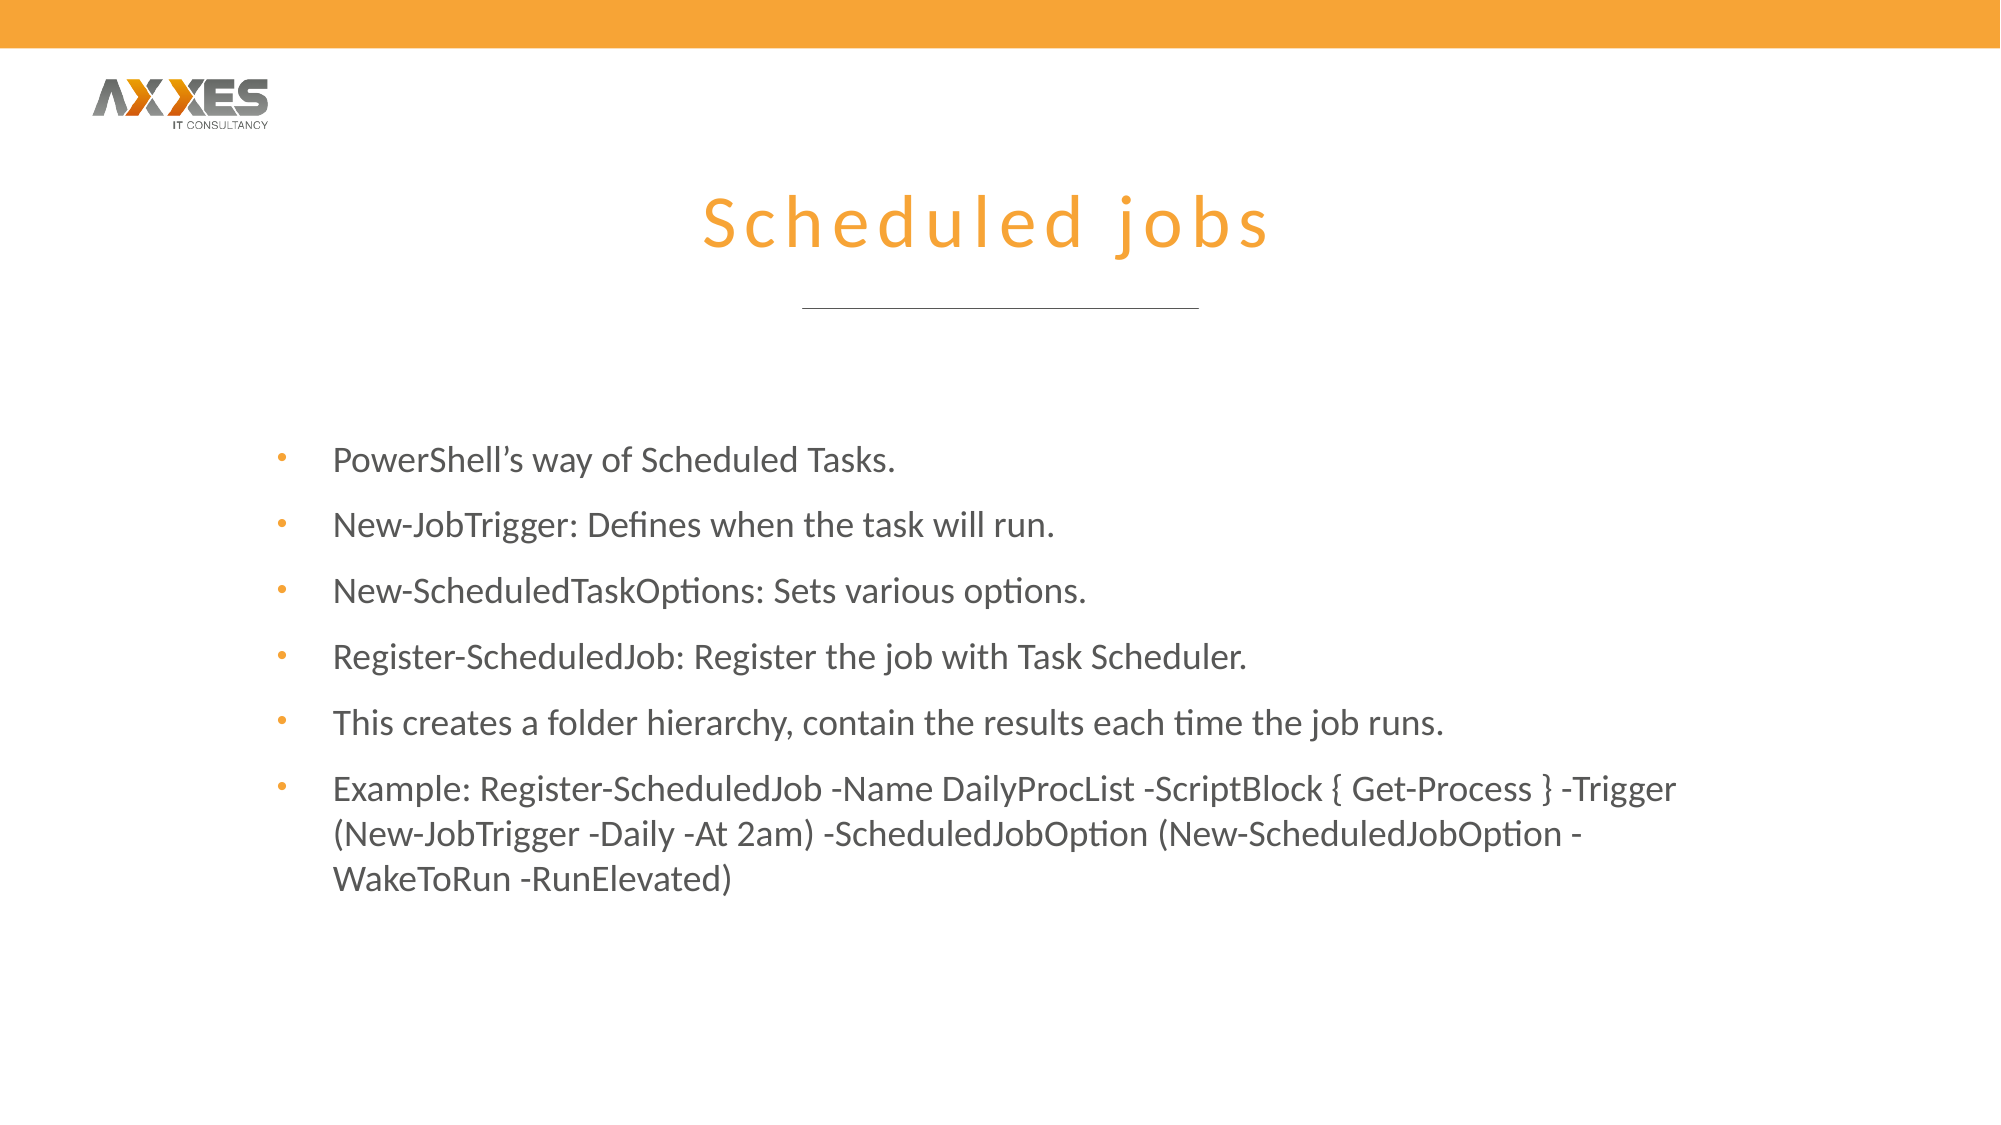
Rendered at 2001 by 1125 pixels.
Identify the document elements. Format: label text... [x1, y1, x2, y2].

title Scheduled jobs [267, 159, 1705, 276]
picture [92, 79, 268, 129]
list PowerShell’s way of Scheduled Tasks. New-JobTrigger: Defines when the task will run. New-ScheduledTaskOptions: Sets various options. Register-ScheduledJob: Register the job with Task Scheduler. This creates a folder hierarchy, contain the results each time the job runs. Example: Register-ScheduledJob -Name DailyProcList -ScriptBlock { Get-Process } -Trigger (New-JobTrigger -Daily -At 2am) -ScheduledJobOption (New-ScheduledJobOption -WakeToRun -RunElevated) [261, 427, 1710, 988]
